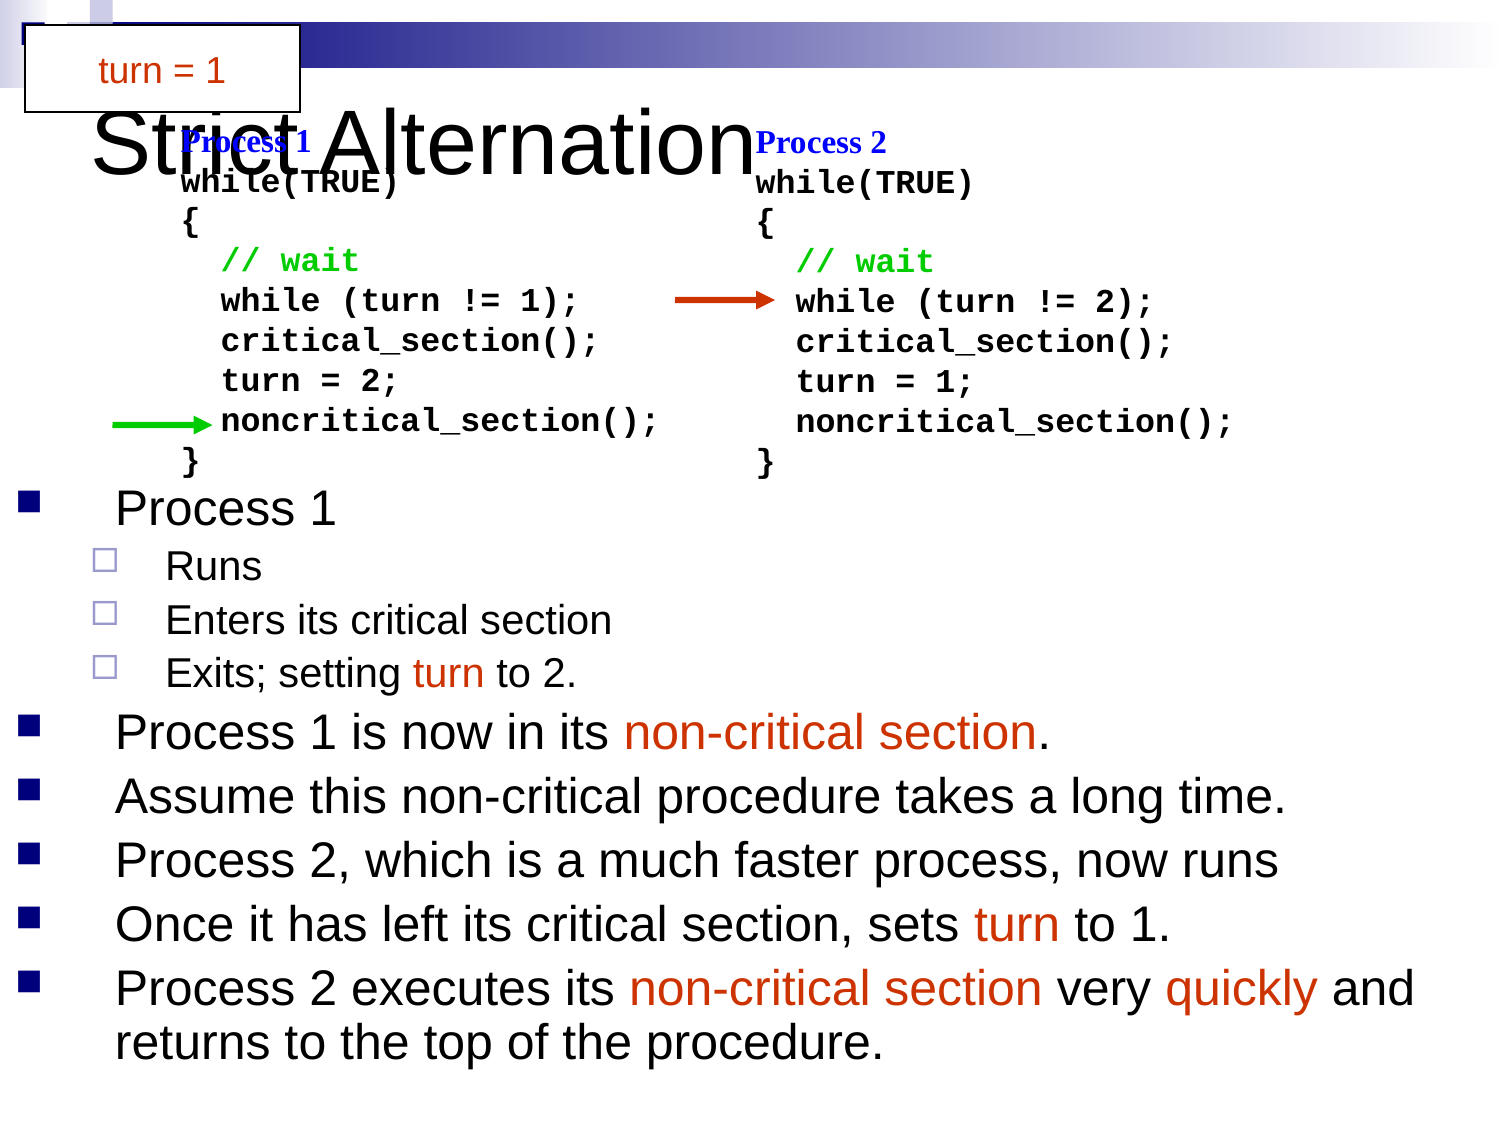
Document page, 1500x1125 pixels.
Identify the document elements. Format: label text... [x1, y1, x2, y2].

text_box [674, 293, 775, 307]
list Process 1 Runs Enters its critical section Exits; setting turn to 2. Process 1 is now in its non-critical section. Assume this non-critical procedure takes a long time. Process 2, which is a much faster process, now runs Once it has left its critical section, sets turn to 1. Process 2 executes its non-critical section very quickly and returns to the top of the procedure. [0, 474, 1500, 1125]
title Strict Alternation [300, 24, 1425, 112]
text_box turn = 1 [24, 24, 300, 113]
text_box Process 1 while(TRUE) { // wait while (turn != 1); critical_section(); turn = 2; noncritical_section(); } [165, 111, 925, 486]
text_box [112, 418, 213, 432]
title Strict Alternation [75, 113, 165, 250]
text_box Process 2 while(TRUE) { // wait while (turn != 2); critical_section(); turn = 1; noncritical_section(); } [740, 112, 1500, 487]
